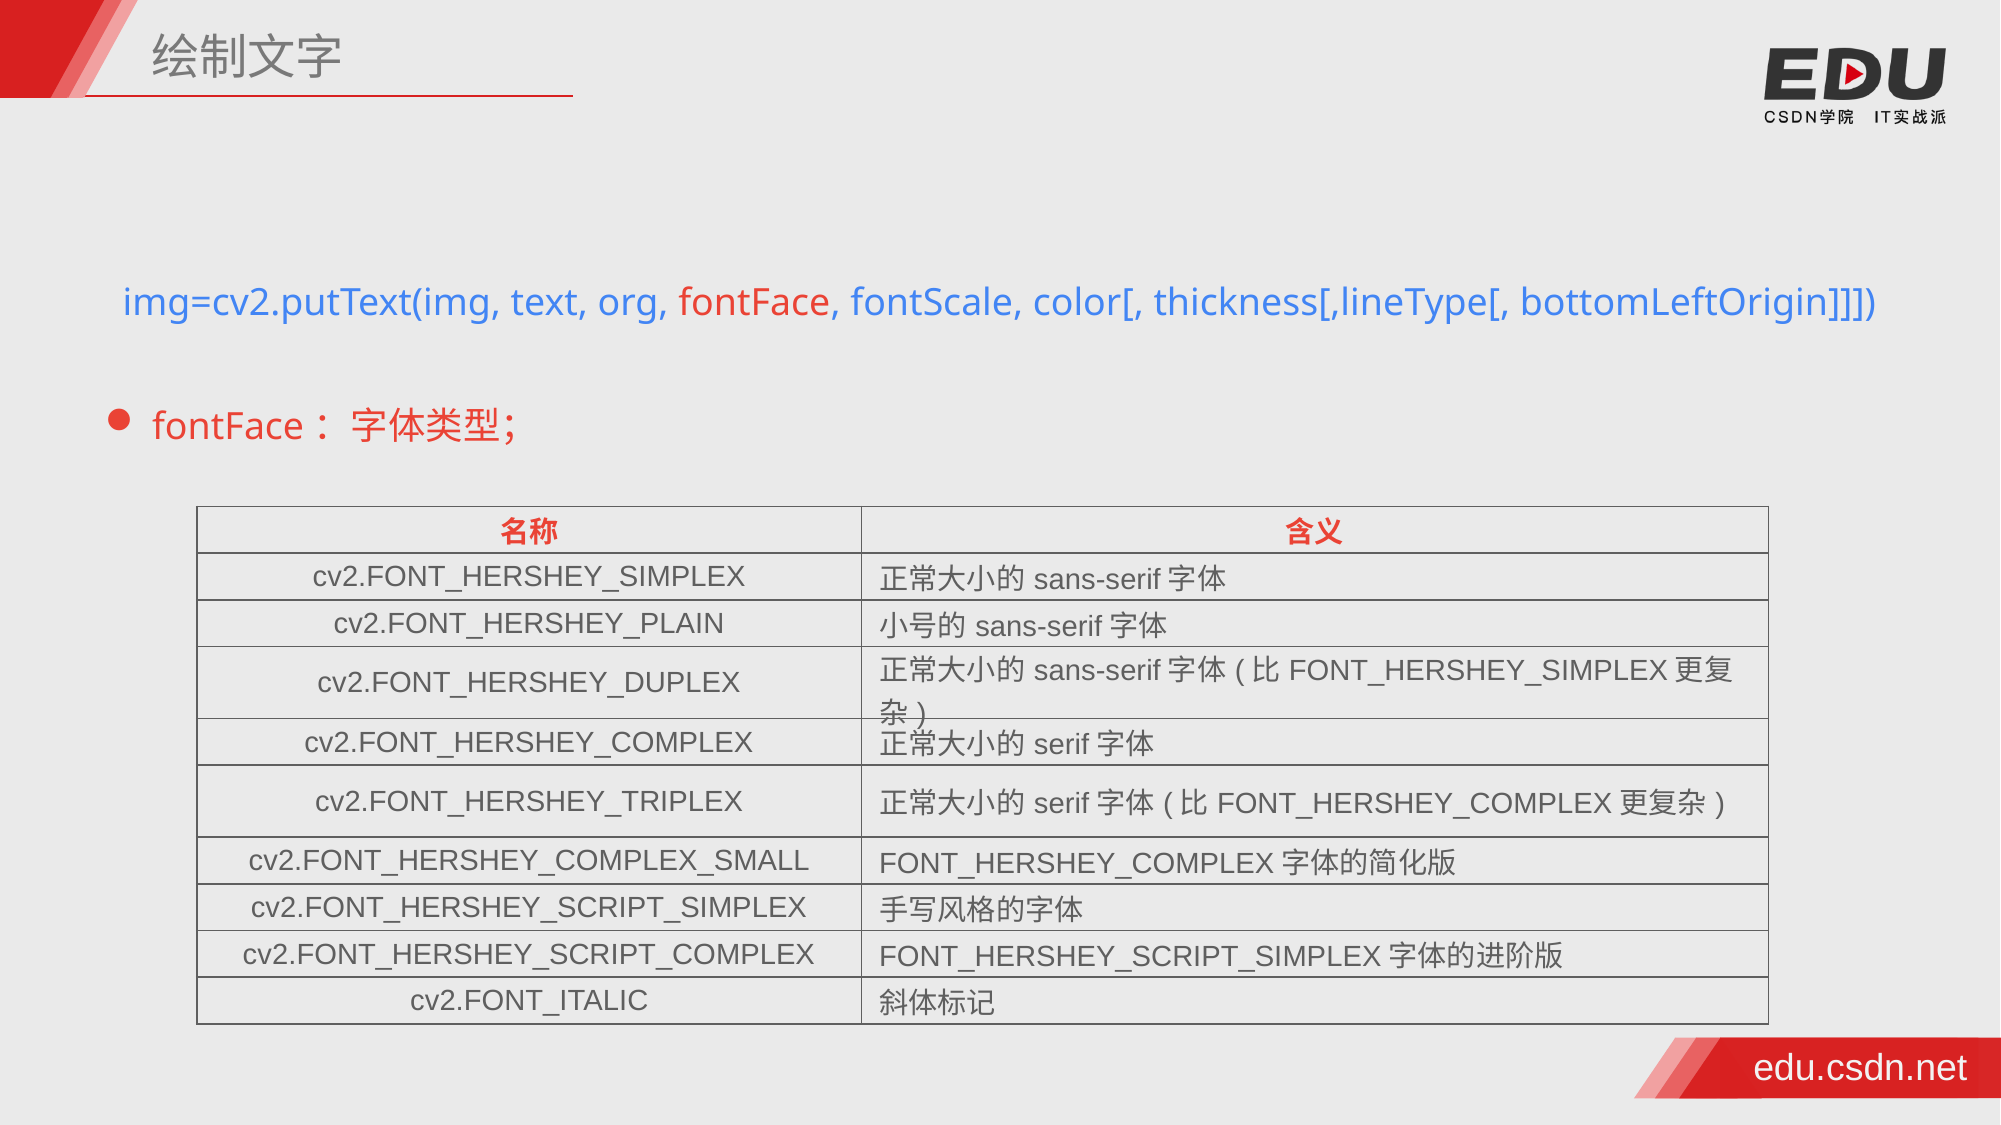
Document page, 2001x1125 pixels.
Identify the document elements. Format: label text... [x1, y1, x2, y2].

table_cell cv2.FONT_HERSHEY_DUPLEX [198, 647, 861, 718]
table_cell cv2.FONT_HERSHEY_TRIPLEX [198, 766, 861, 836]
table_cell cv2.FONT_HERSHEY_COMPLEX [198, 719, 861, 764]
table_cell 正常大小的sans-serif字体(比FONT_HERSHEY_SIMPLEX更复杂) [862, 647, 1768, 718]
table_cell cv2.FONT_HERSHEY_SCRIPT_COMPLEX [198, 931, 861, 976]
table_cell cv2.FONT_HERSHEY_PLAIN [198, 601, 861, 646]
table_cell cv2.FONT_HERSHEY_COMPLEX_SMALL [198, 838, 861, 883]
text_box img=cv2.putText(img, text, org, fontFace, fontScale, color[, thickness[,lineType[, bottomLeftOrigin]]]) [46, 270, 1954, 330]
table_header 名称 [198, 507, 861, 552]
table_cell FONT_HERSHEY_COMPLEX字体的简化版 [862, 838, 1768, 883]
table_cell cv2.FONT_HERSHEY_SIMPLEX [198, 554, 861, 599]
table_cell 正常大小的serif字体 [862, 719, 1768, 764]
table_header 含义 [862, 507, 1768, 552]
picture [1761, 42, 1948, 128]
table_cell FONT_HERSHEY_SCRIPT_SIMPLEX字体的进阶版 [862, 931, 1768, 976]
table_cell 小号的sans-serif字体 [862, 601, 1768, 646]
table_cell cv2.FONT_HERSHEY_SCRIPT_SIMPLEX [198, 885, 861, 930]
table_cell 手写风格的字体 [862, 885, 1768, 930]
text_box fontFace：字体类型； [90, 371, 1426, 455]
table_cell 斜体标记 [862, 978, 1768, 1023]
table_cell 正常大小的sans-serif字体 [862, 554, 1768, 599]
list 绘制文字 [142, 6, 723, 93]
table_cell 正常大小的serif字体(比FONT_HERSHEY_COMPLEX更复杂) [862, 766, 1768, 836]
table_cell cv2.FONT_ITALIC [198, 978, 861, 1023]
